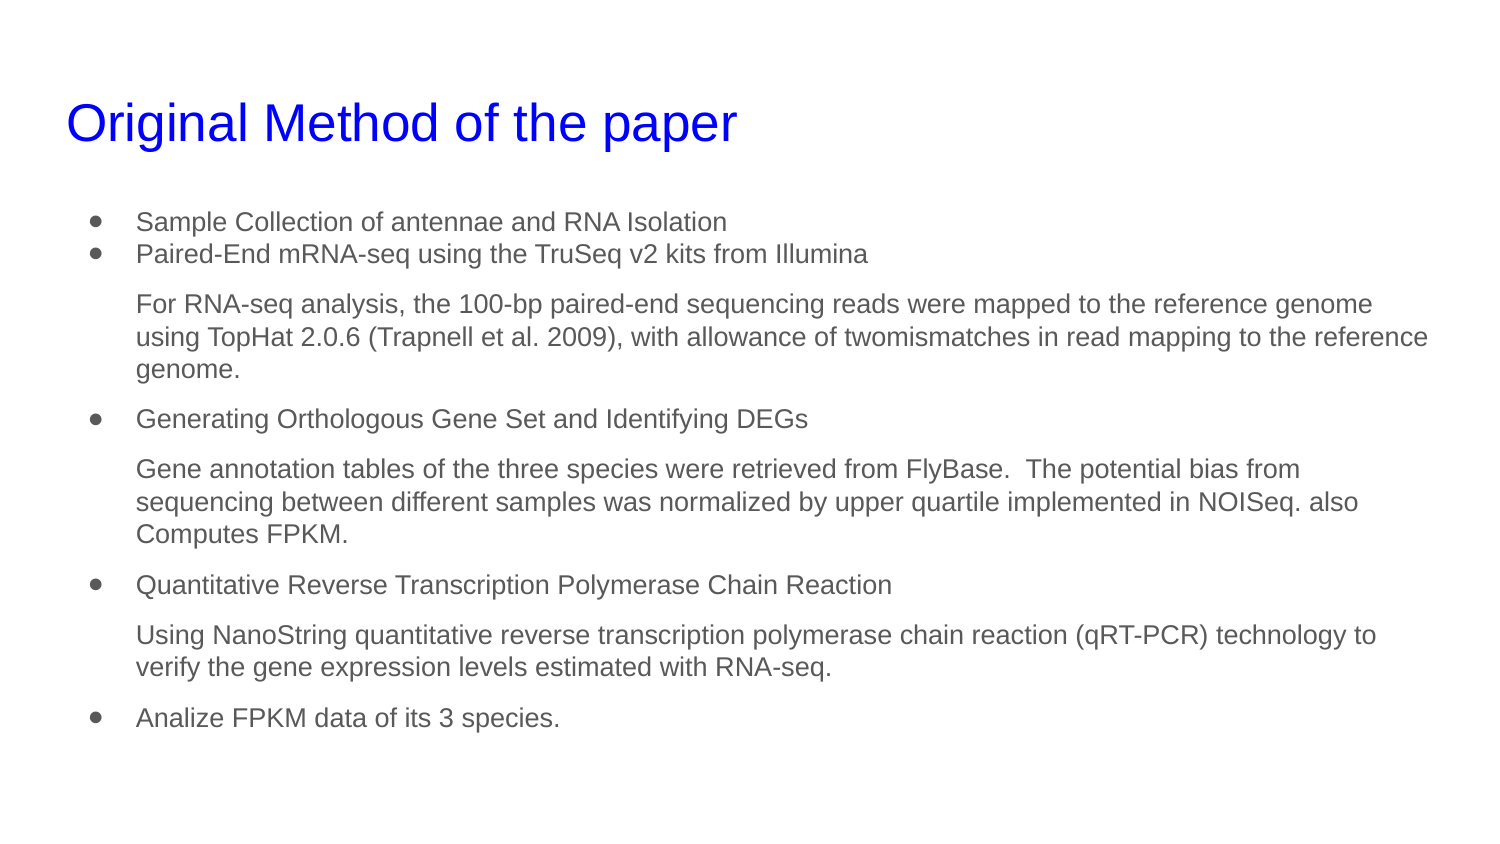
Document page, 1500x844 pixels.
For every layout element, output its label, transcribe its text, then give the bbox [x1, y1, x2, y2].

title Original Method of the paper [51, 72, 1449, 167]
list Sample Collection of antennae and RNA Isolation Paired-End mRNA-seq using the TruSeq v2 kits from Illumina For RNA-seq analysis, the 100-bp paired-end sequencing reads were mapped to the reference genome using TopHat 2.0.6 (Trapnell et al. 2009), with allowance of twomismatches in read mapping to the reference genome. Generating Orthologous Gene Set and Identifying DEGs Gene annotation tables of the three species were retrieved from FlyBase. The potential bias from sequencing between different samples was normalized by upper quartile implemented in NOISeq. also Computes FPKM. Quantitative Reverse Transcription Polymerase Chain Reaction Using NanoString quantitative reverse transcription polymerase chain reaction (qRT-PCR) technology to verify the gene expression levels estimated with RNA-seq. Analize FPKM data of its 3 species. [51, 189, 1449, 750]
